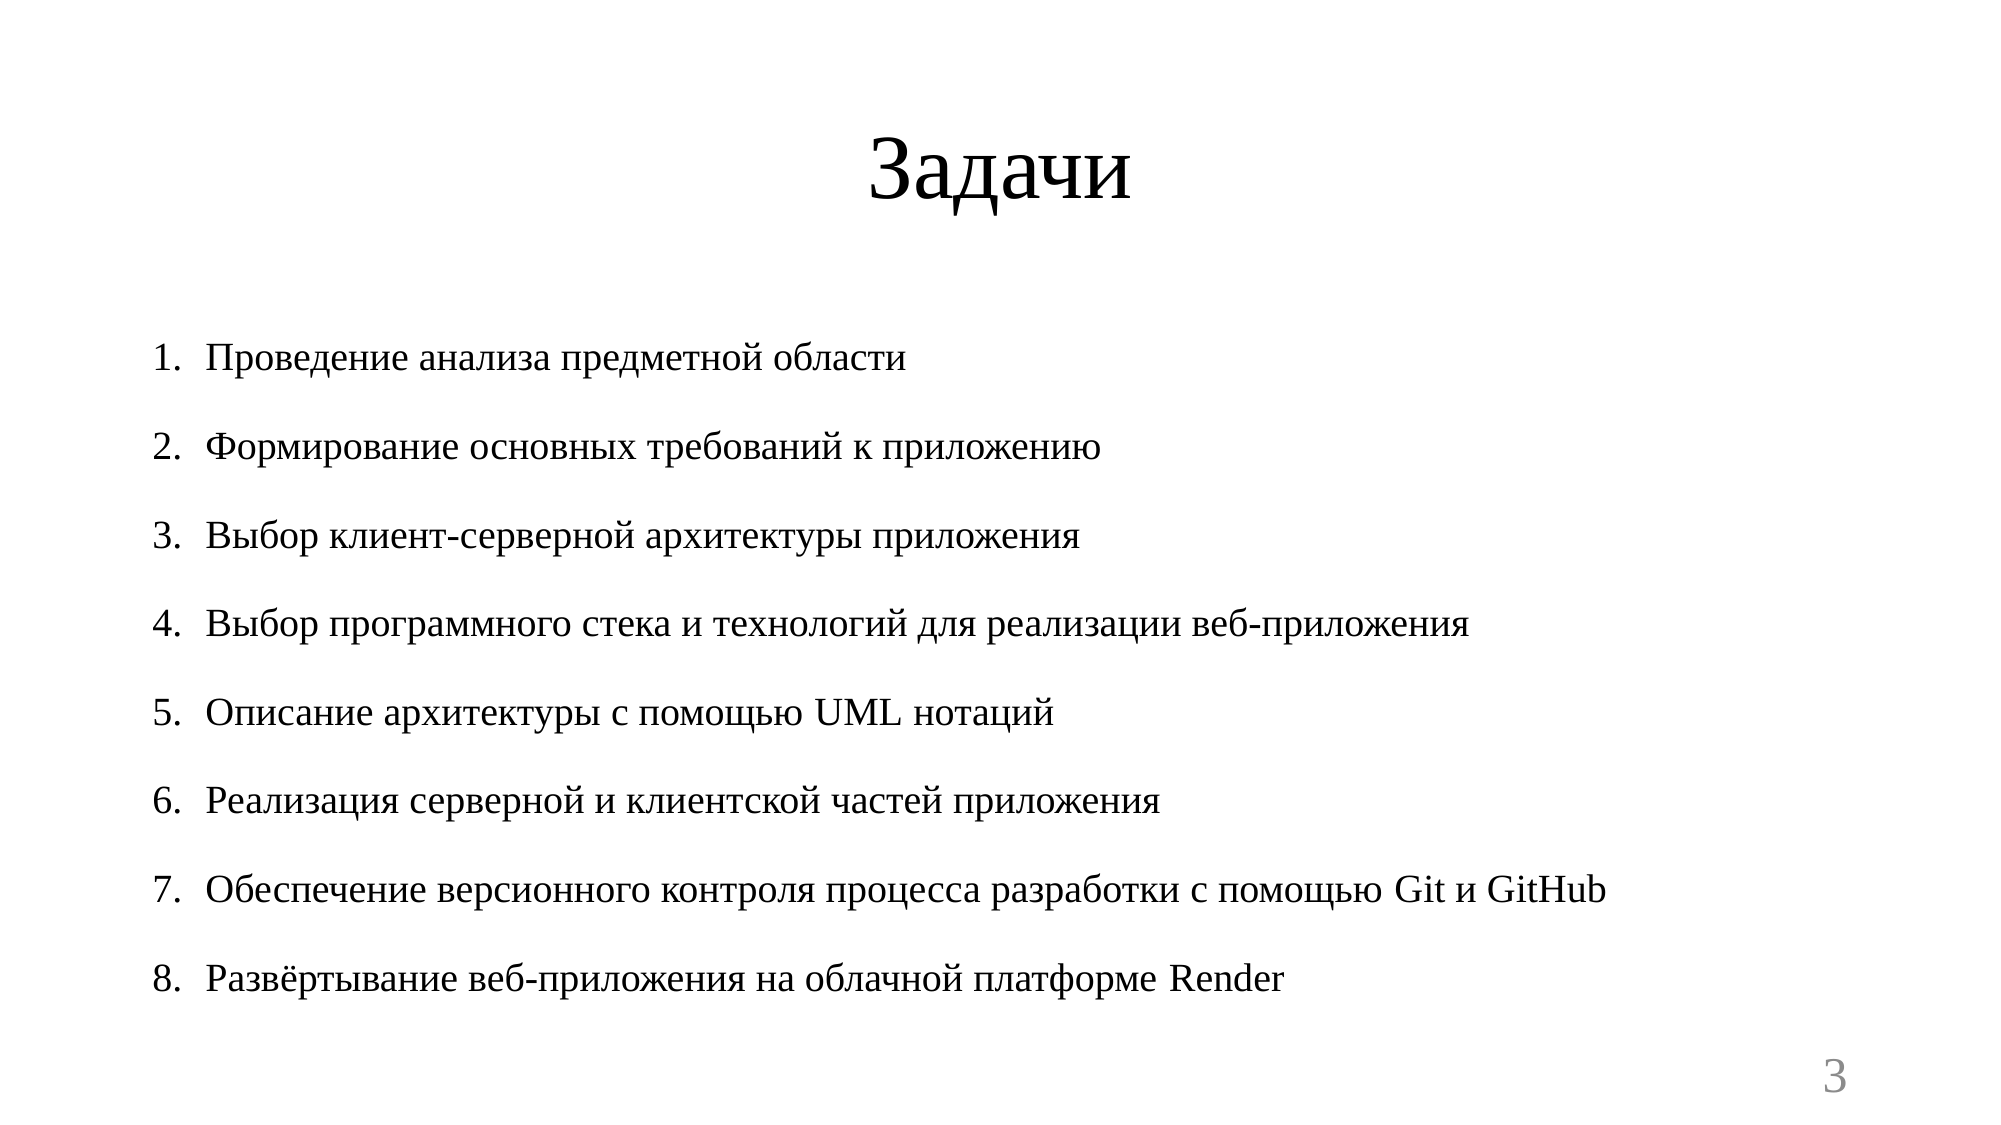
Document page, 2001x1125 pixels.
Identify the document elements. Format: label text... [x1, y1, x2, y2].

slide_number 3 [1412, 1042, 1863, 1103]
title Задачи [137, 59, 1863, 278]
list Проведение анализа предметной области Формирование основных требований к приложению Выбор клиент-серверной архитектуры приложения Выбор программного стека и технологий для реализации веб-приложения Описание архитектуры с помощью UML нотаций Реализация серверной и клиентской частей приложения Обеспечение версионного контроля процесса разработки с помощью Git и GitHub Развёртывание веб-приложения на облачной платформе Render [137, 299, 1863, 1014]
